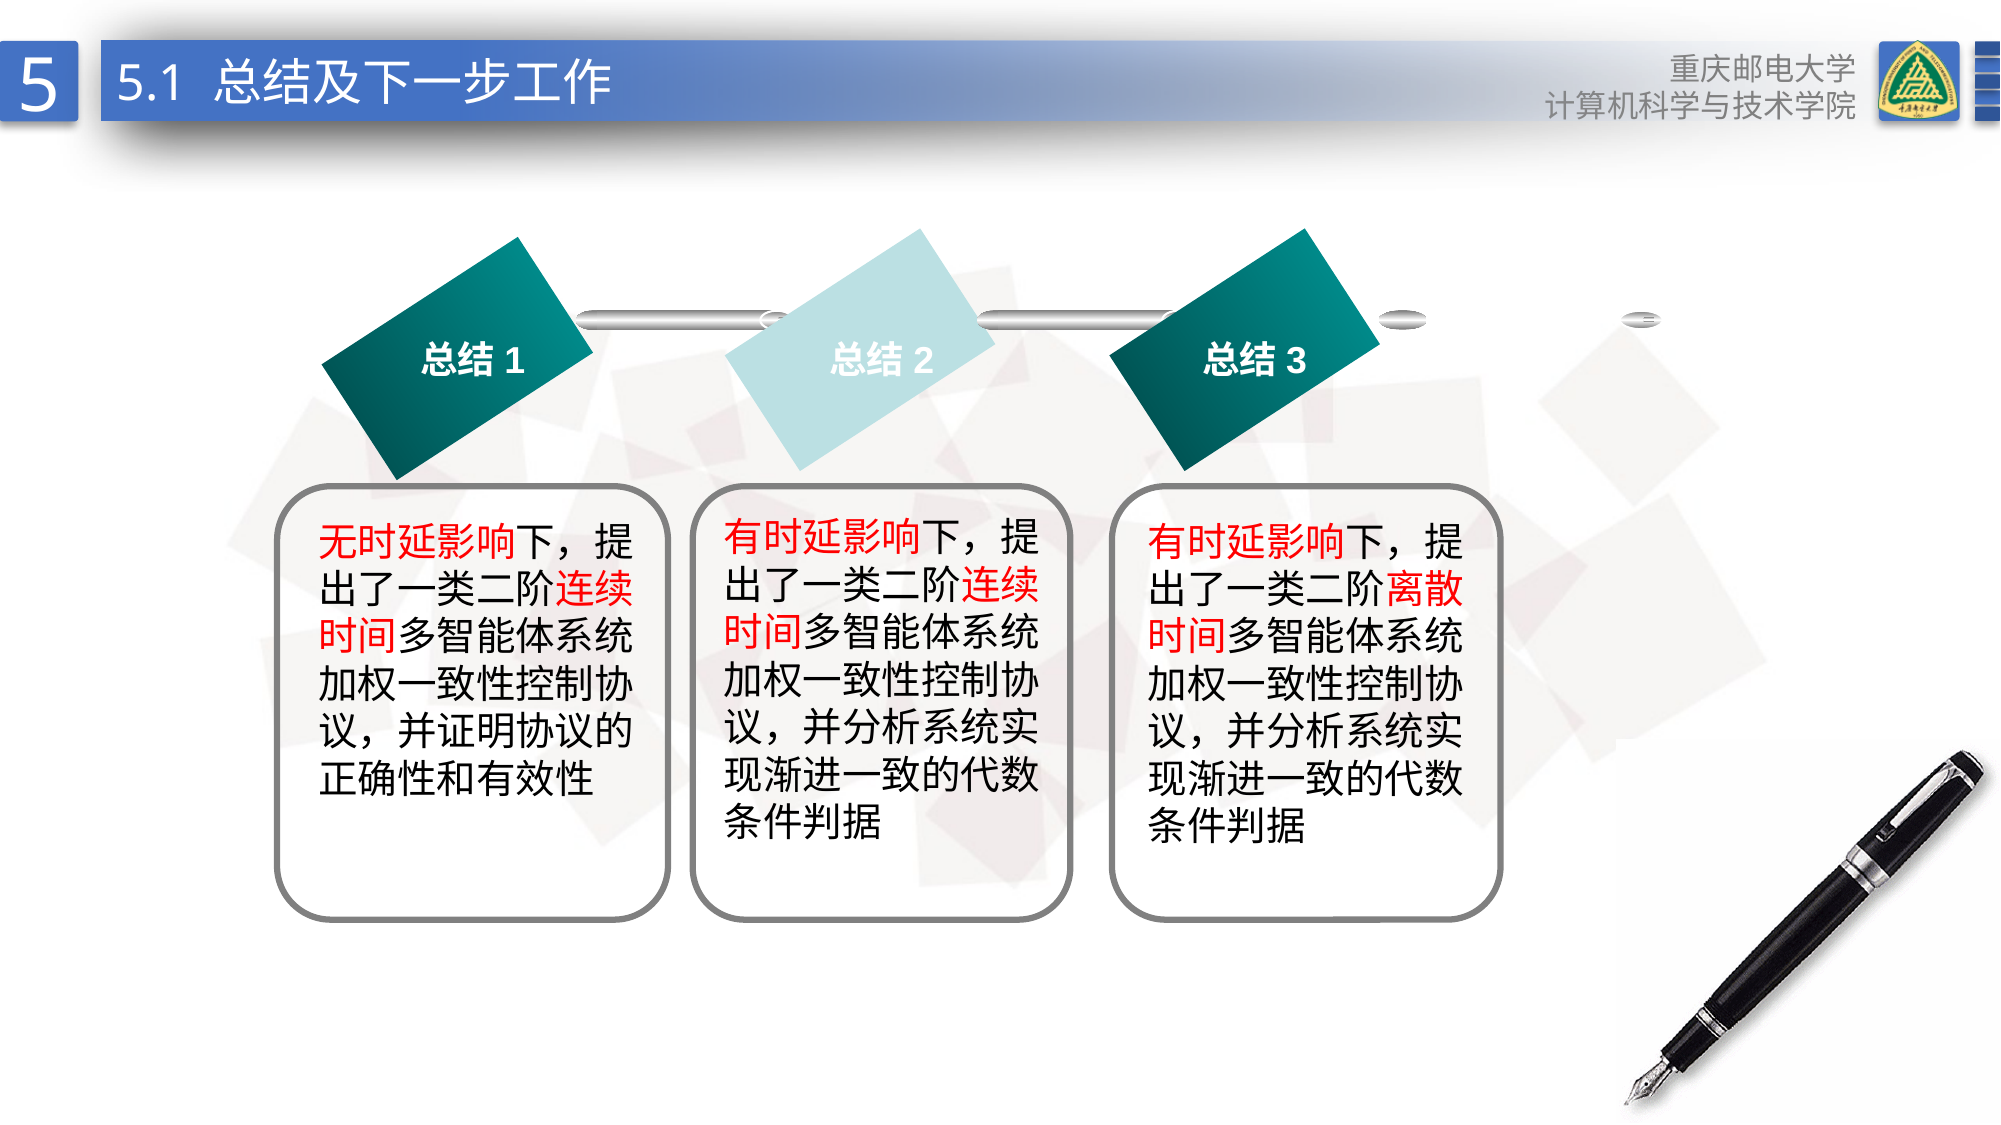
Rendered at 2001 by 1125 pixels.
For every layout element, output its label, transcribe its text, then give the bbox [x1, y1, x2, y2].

text_box 5 [0, 39, 80, 123]
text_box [277, 280, 1663, 920]
text_box 5.1 总结及下一步工作 [101, 40, 1722, 121]
picture [0, 0, 2001, 1125]
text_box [1522, 41, 2000, 134]
